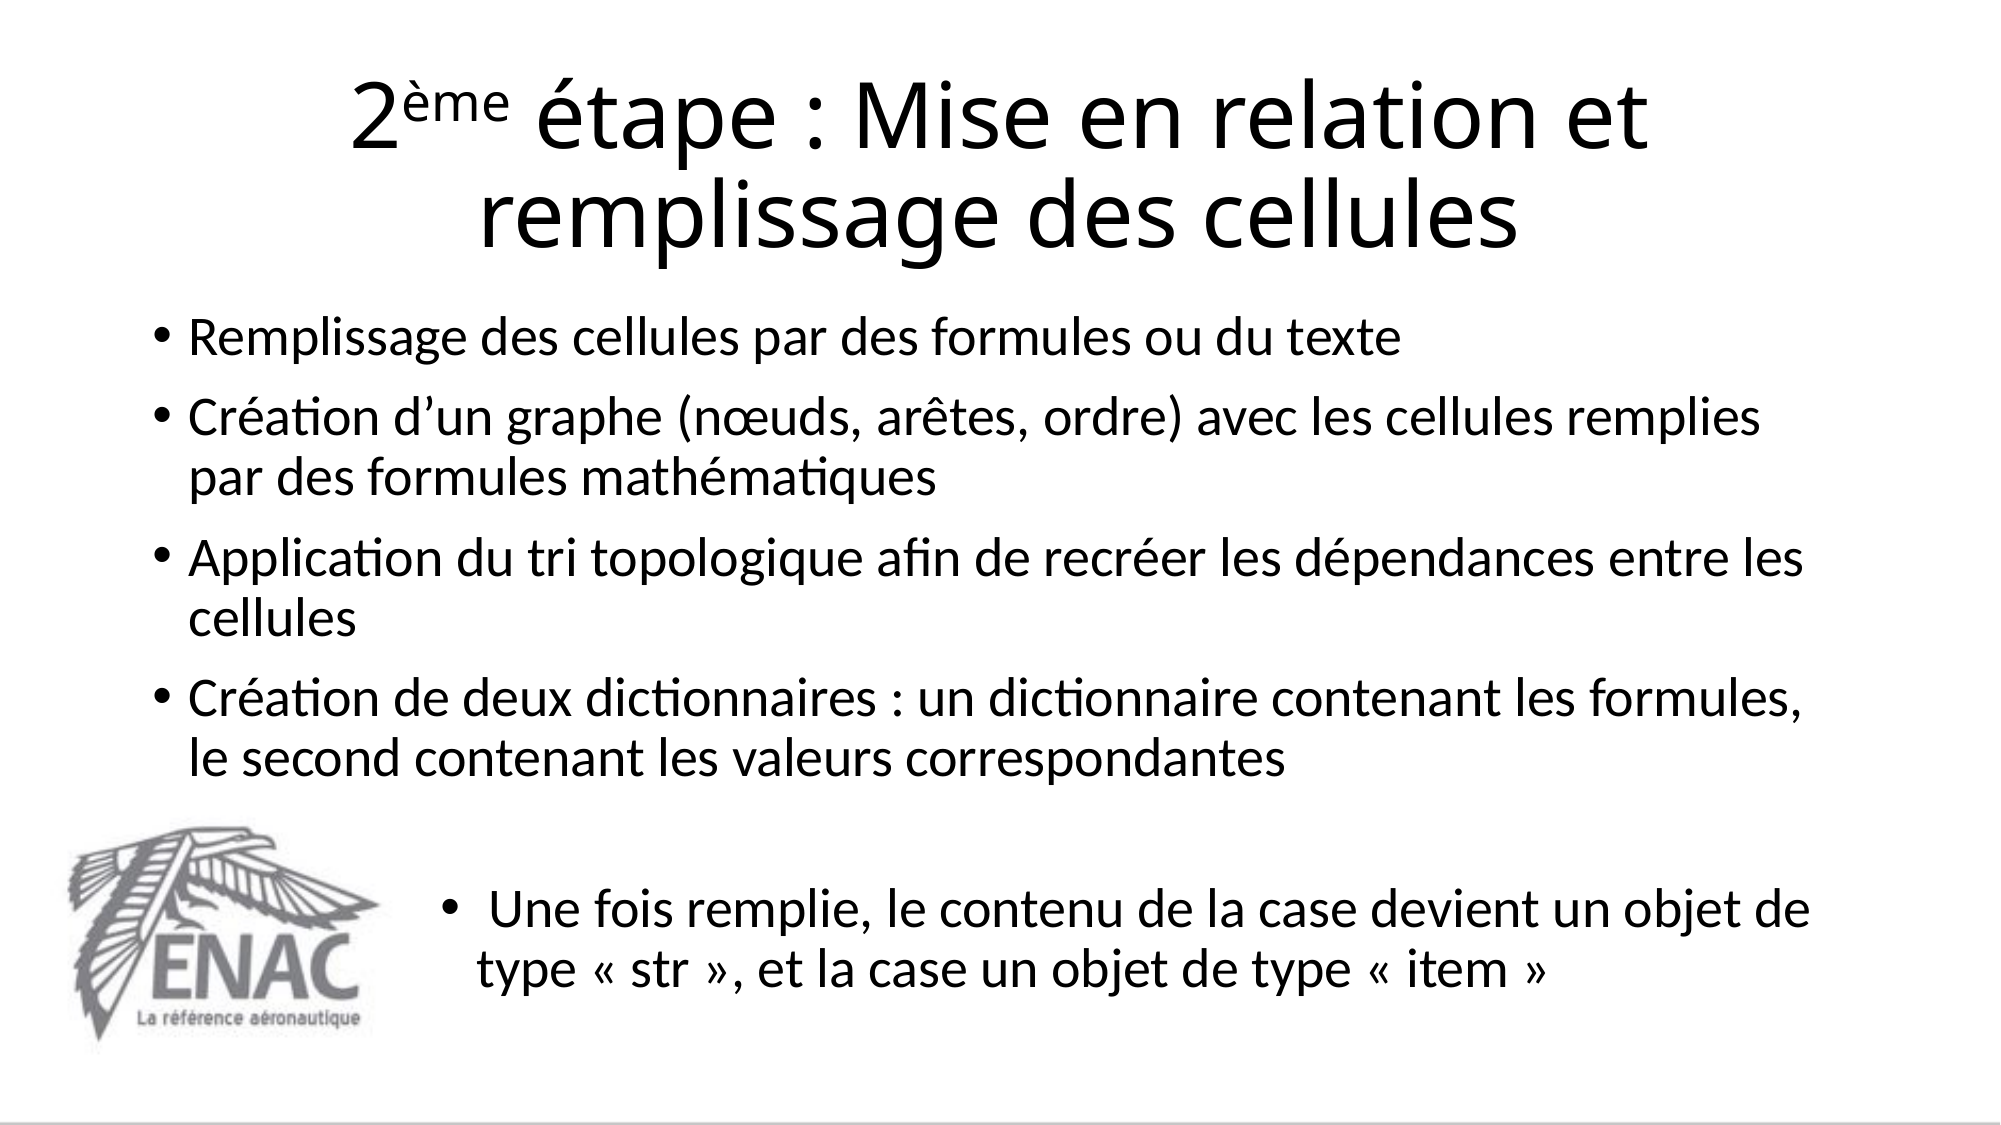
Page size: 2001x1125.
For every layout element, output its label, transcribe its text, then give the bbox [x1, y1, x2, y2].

list Remplissage des cellules par des formules ou du texte Création d’un graphe (nœuds, arêtes, ordre) avec les cellules remplies par des formules mathématiques Application du tri topologique afin de recréer les dépendances entre les cellules Création de deux dictionnaires : un dictionnaire contenant les formules, le second contenant les valeurs correspondantes Une fois remplie, le contenu de la case devient un objet de type « str », et la case un objet de type « item » [137, 299, 1863, 1014]
picture [0, 0, 2001, 1125]
title 2ème étape : Mise en relation et remplissage des cellules [137, 59, 1863, 278]
